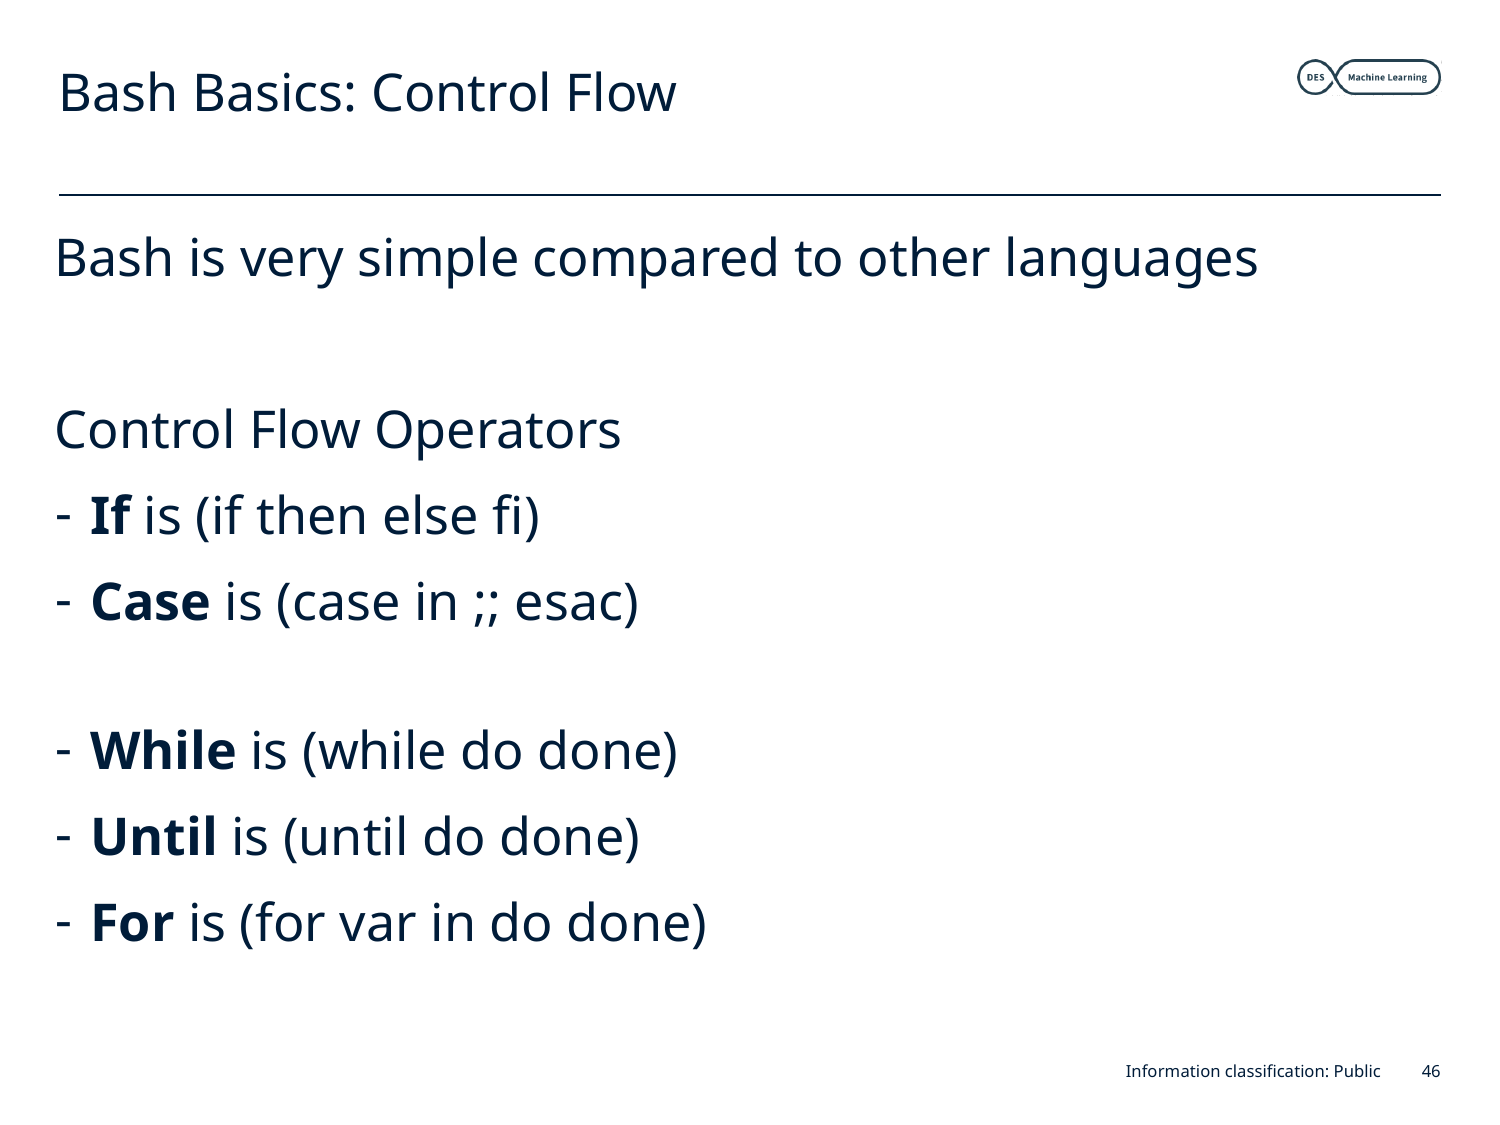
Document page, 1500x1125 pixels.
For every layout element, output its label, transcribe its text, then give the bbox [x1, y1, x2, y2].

title Bash Basics: Control Flow [59, 59, 1307, 189]
slide_number 46 [1405, 1060, 1441, 1085]
list Bash is very simple compared to other languages Control Flow Operators If is (if then else fi) Case is (case in ;; esac) While is (while do done) Until is (until do done) For is (for var in do done) [54, 224, 1442, 975]
picture [1307, 59, 1442, 96]
footer Information classification: Public [874, 1060, 1382, 1085]
